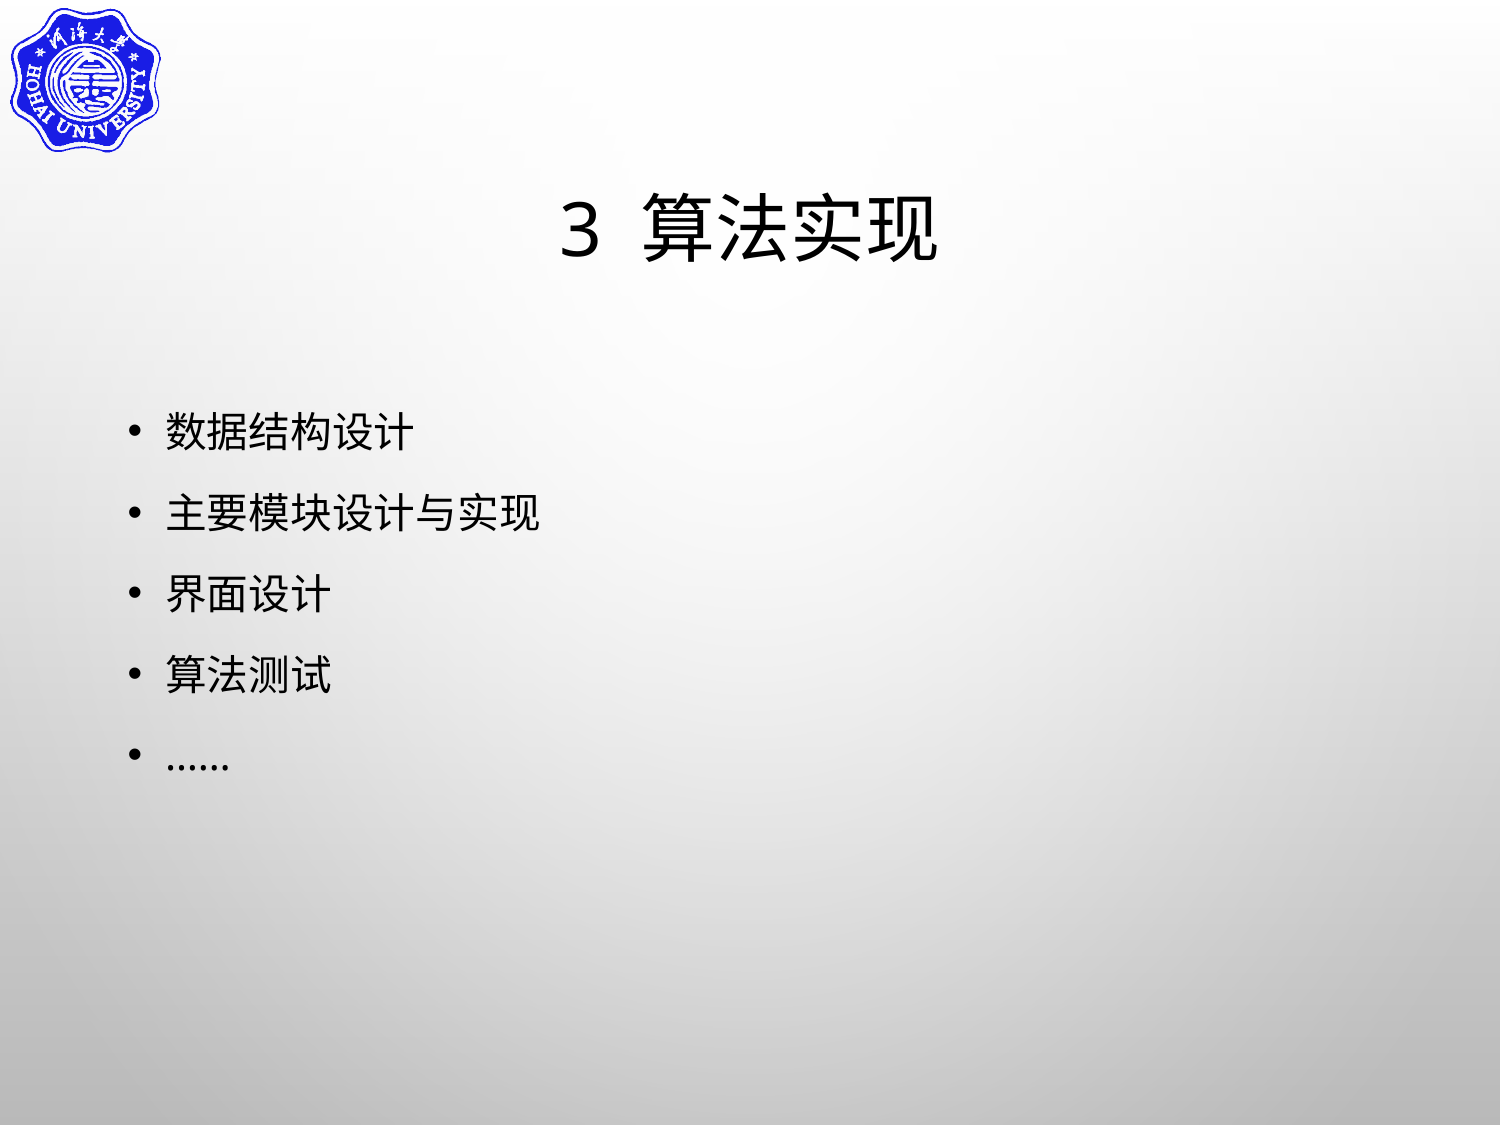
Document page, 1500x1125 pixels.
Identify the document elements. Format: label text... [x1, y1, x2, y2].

picture [0, 0, 1500, 1125]
title 3 算法实现 [112, 101, 1388, 364]
list 数据结构设计 主要模块设计与实现 界面设计 算法测试 …… [112, 388, 1388, 950]
